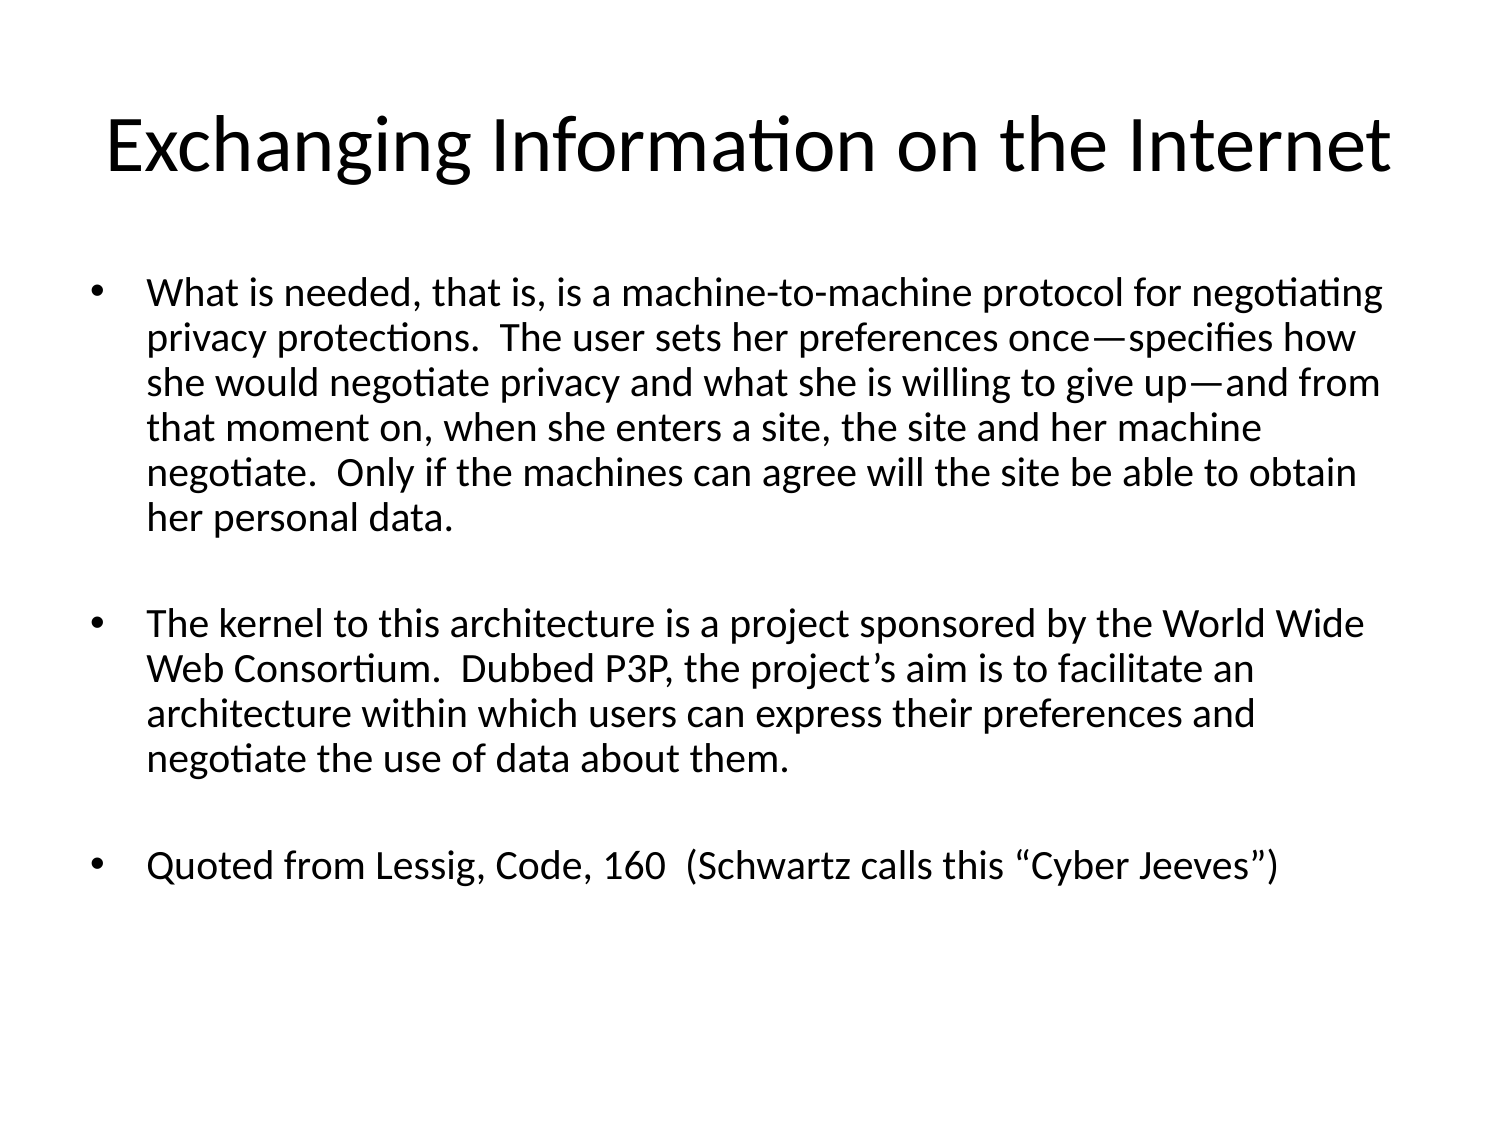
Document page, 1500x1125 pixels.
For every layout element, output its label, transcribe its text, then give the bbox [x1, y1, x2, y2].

title Exchanging Information on the Internet [75, 45, 1425, 233]
list What is needed, that is, is a machine-to-machine protocol for negotiating privacy protections. The user sets her preferences once—specifies how she would negotiate privacy and what she is willing to give up—and from that moment on, when she enters a site, the site and her machine negotiate. Only if the machines can agree will the site be able to obtain her personal data. The kernel to this architecture is a project sponsored by the World Wide Web Consortium. Dubbed P3P, the project’s aim is to facilitate an architecture within which users can express their preferences and negotiate the use of data about them. Quoted from Lessig, Code, 160 (Schwartz calls this “Cyber Jeeves”) [75, 262, 1425, 1005]
